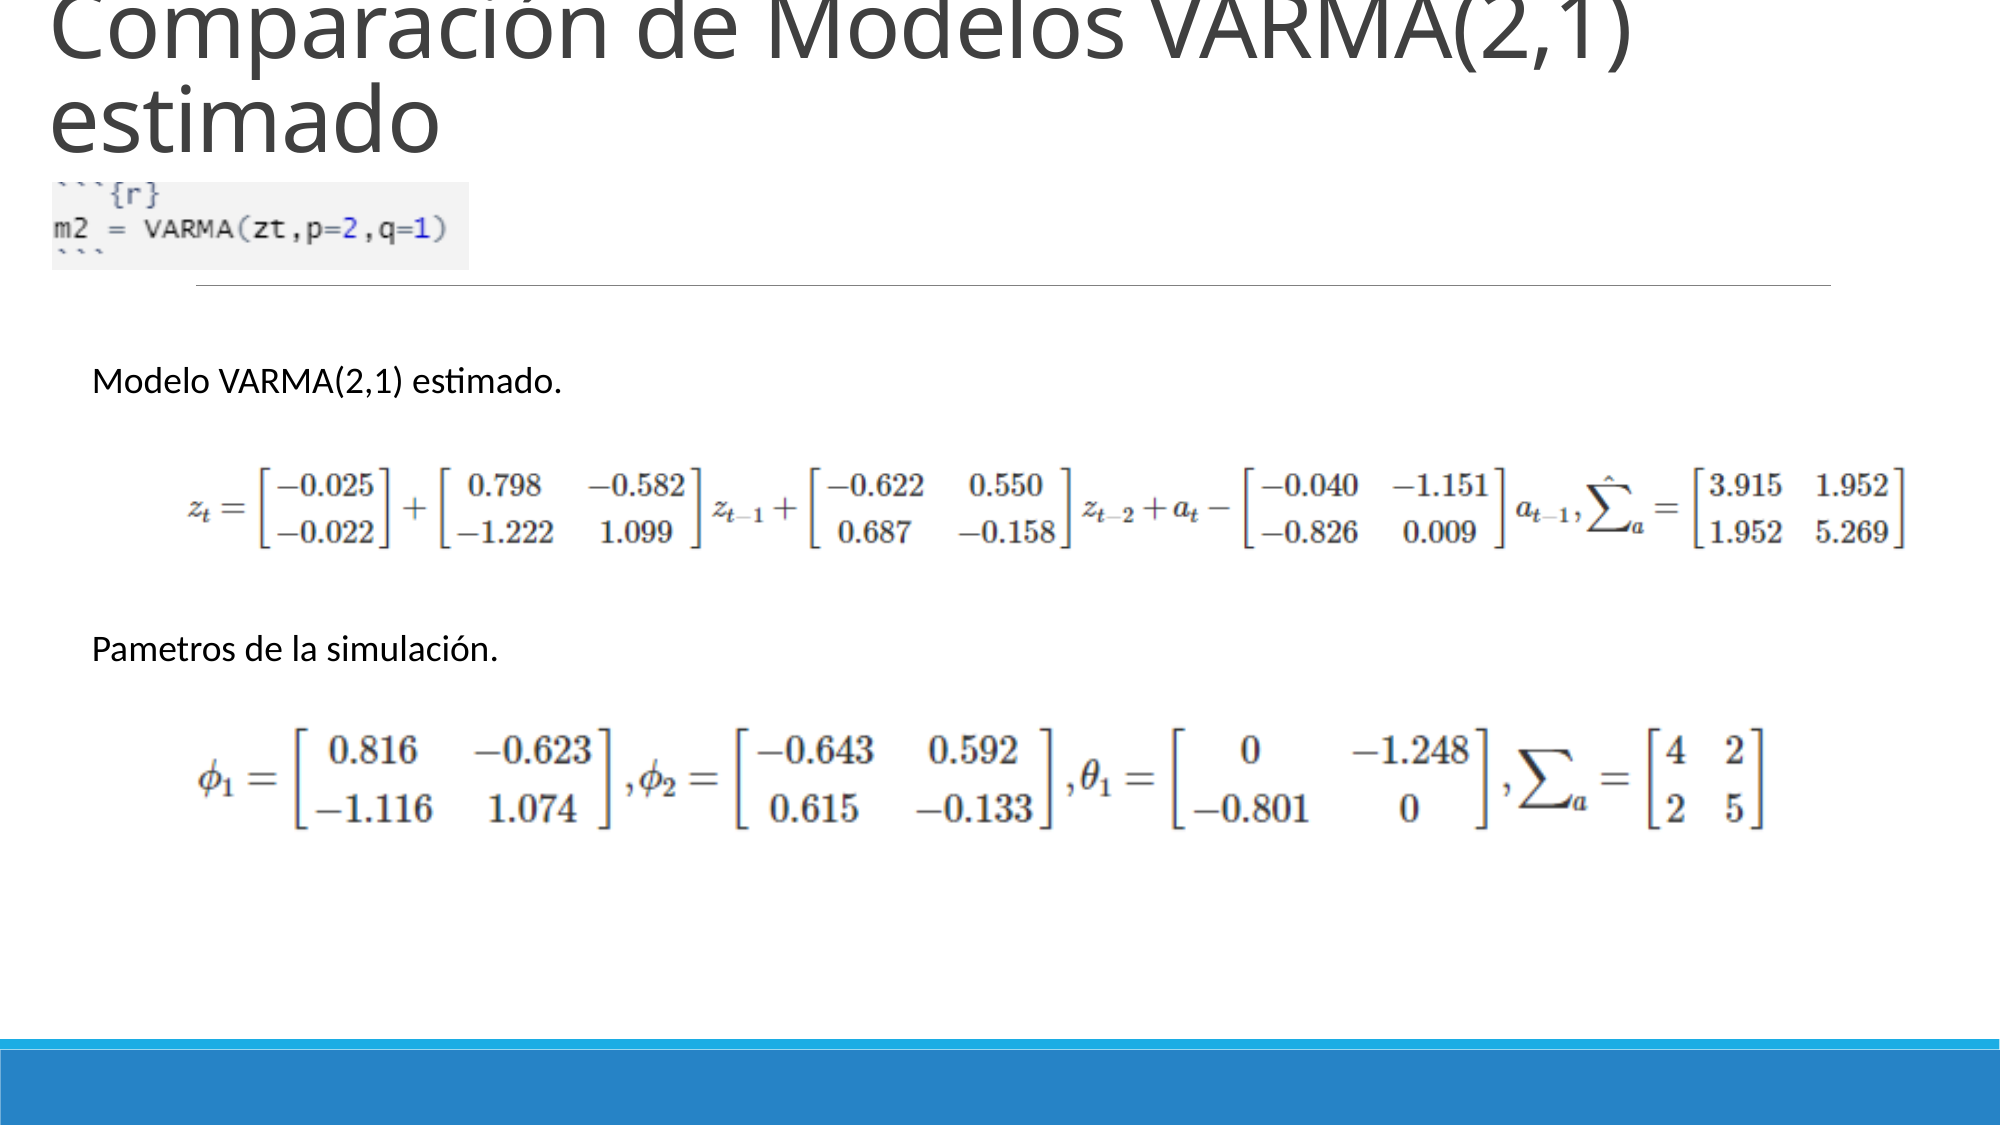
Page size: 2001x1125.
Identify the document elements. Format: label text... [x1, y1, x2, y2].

picture [52, 182, 469, 271]
text_box Modelo VARMA(2,1) estimado. [76, 348, 735, 409]
text_box Pametros de la simulación. [76, 616, 735, 677]
title Comparación de Modelos VARMA(2,1) estimado [33, 42, 2000, 281]
picture [177, 443, 1931, 578]
picture [161, 700, 1808, 865]
